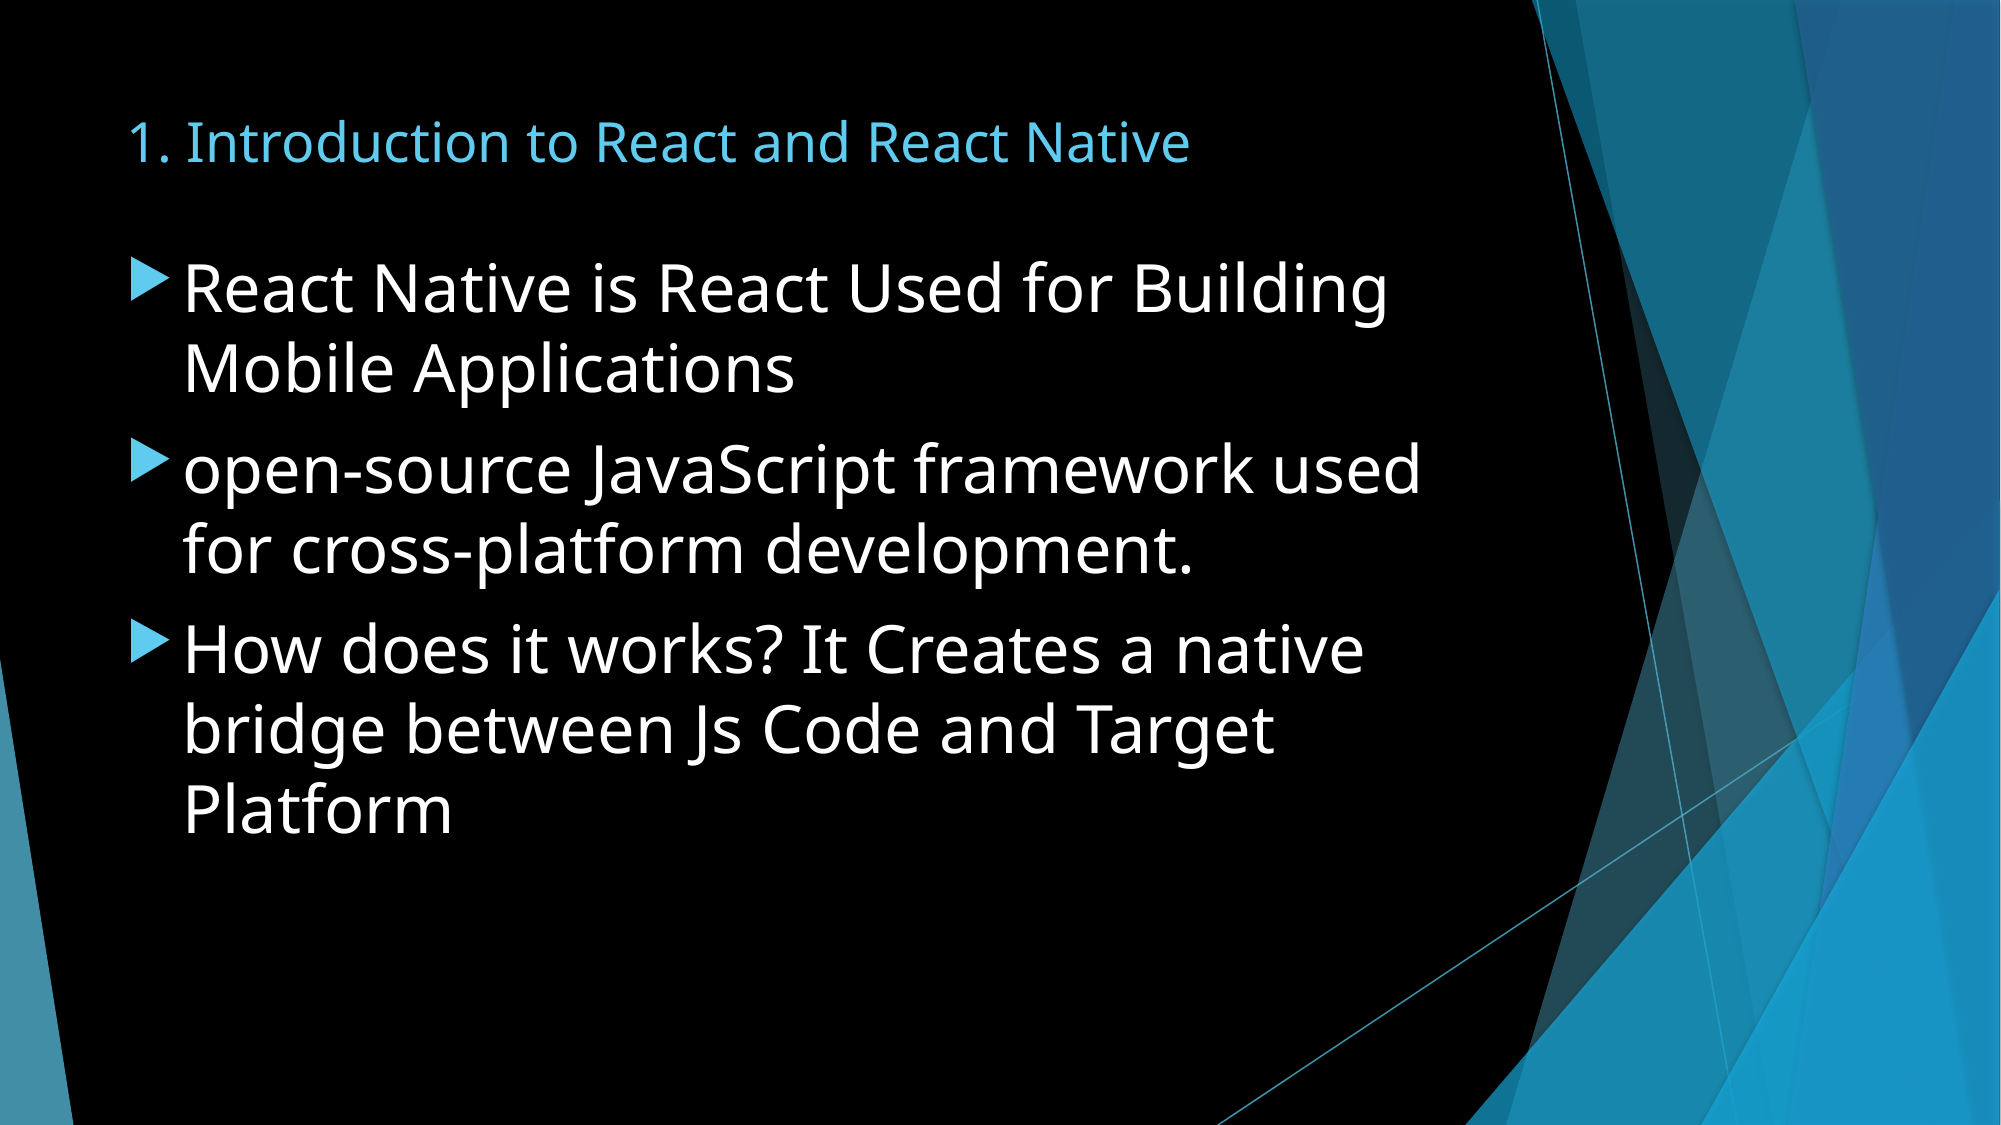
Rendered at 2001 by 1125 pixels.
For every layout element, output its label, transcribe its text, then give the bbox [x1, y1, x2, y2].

title 1. Introduction to React and React Native [111, 99, 1522, 238]
list React Native is React Used for Building Mobile Applications open-source JavaScript framework used for cross-platform development. How does it works? It Creates a native bridge between Js Code and Target Platform [111, 238, 1522, 991]
